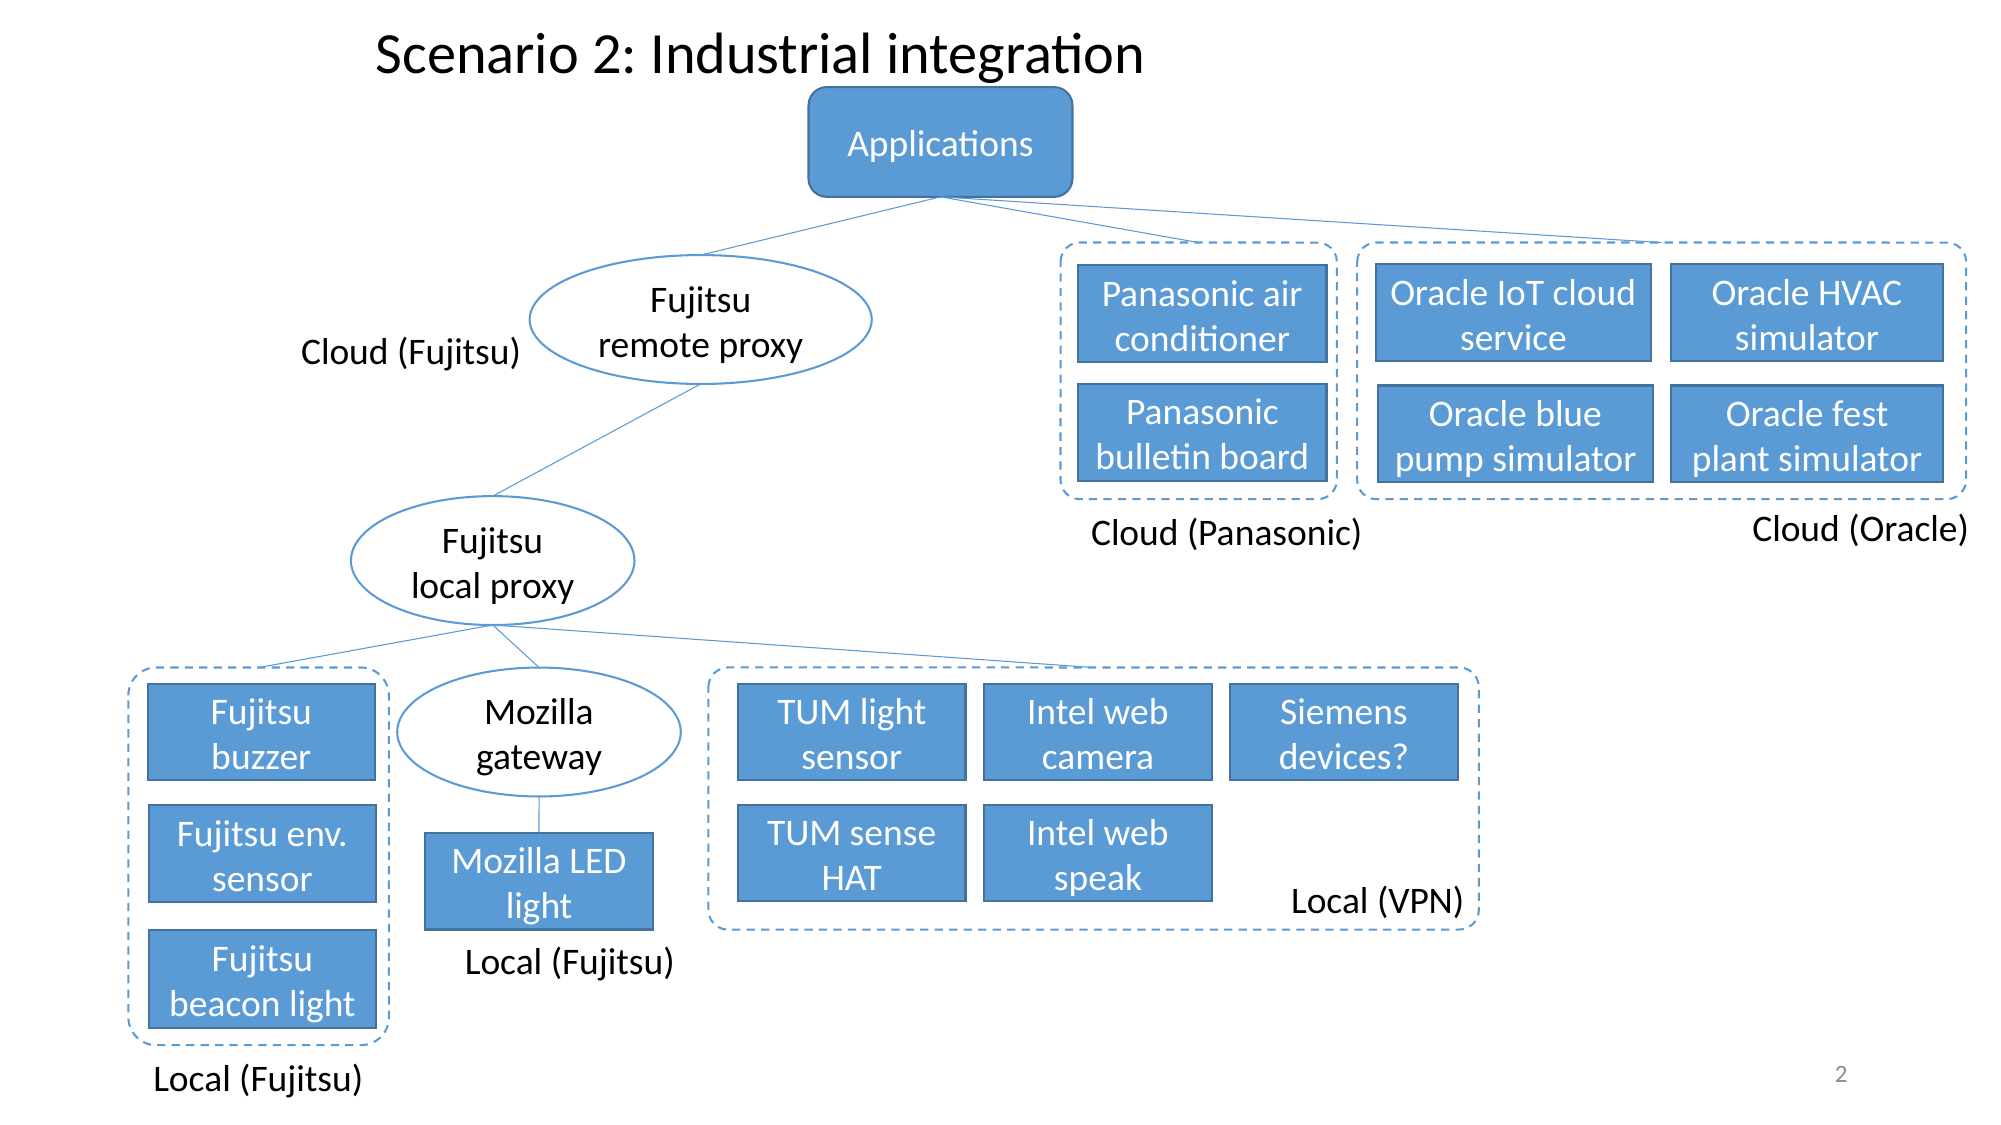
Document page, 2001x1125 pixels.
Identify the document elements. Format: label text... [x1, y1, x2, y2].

text_box Mozilla LED light [424, 832, 654, 931]
text_box TUM light sensor [737, 683, 967, 781]
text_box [539, 624, 1094, 668]
slide_number 2 [1412, 1042, 1863, 1103]
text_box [700, 196, 941, 256]
text_box Fujitsu buzzer [147, 683, 376, 781]
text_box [492, 624, 539, 668]
text_box Oracle HVAC simulator [1670, 263, 1944, 362]
text_box Oracle blue pump simulator [1377, 384, 1654, 483]
text_box [127, 666, 390, 1046]
text_box Panasonic air conditioner [1077, 264, 1328, 363]
text_box Local (Fujitsu) [138, 1046, 379, 1107]
text_box Local (Fujitsu) [449, 929, 690, 989]
text_box Oracle fest plant simulator [1670, 384, 1944, 483]
text_box Cloud (Panasonic) [1076, 500, 1378, 560]
text_box Cloud (Fujitsu) [286, 319, 537, 380]
text_box Mozilla gateway [396, 668, 682, 798]
text_box [707, 666, 1480, 931]
text_box Applications [807, 86, 1074, 196]
text_box Oracle IoT cloud service [1375, 263, 1652, 362]
text_box Fujitsu env. sensor [148, 804, 377, 903]
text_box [258, 624, 492, 668]
text_box Fujitsu remote proxy [528, 254, 873, 386]
text_box [1059, 243, 1338, 500]
text_box Scenario 2: Industrial integration [361, 7, 1161, 93]
text_box TUM sense HAT [737, 804, 967, 902]
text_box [492, 383, 701, 496]
text_box Local (VPN) [1276, 869, 1480, 929]
text_box Fujitsu local proxy [349, 495, 636, 624]
text_box Intel web speak [983, 804, 1213, 902]
text_box Siemens devices? [1229, 683, 1459, 781]
text_box Intel web camera [983, 683, 1213, 781]
text_box Panasonic bulletin board [1077, 383, 1328, 482]
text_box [940, 196, 1662, 243]
text_box Cloud (Oracle) [1737, 496, 1984, 557]
text_box [1356, 241, 1968, 501]
text_box Fujitsu beacon light [148, 929, 377, 1029]
